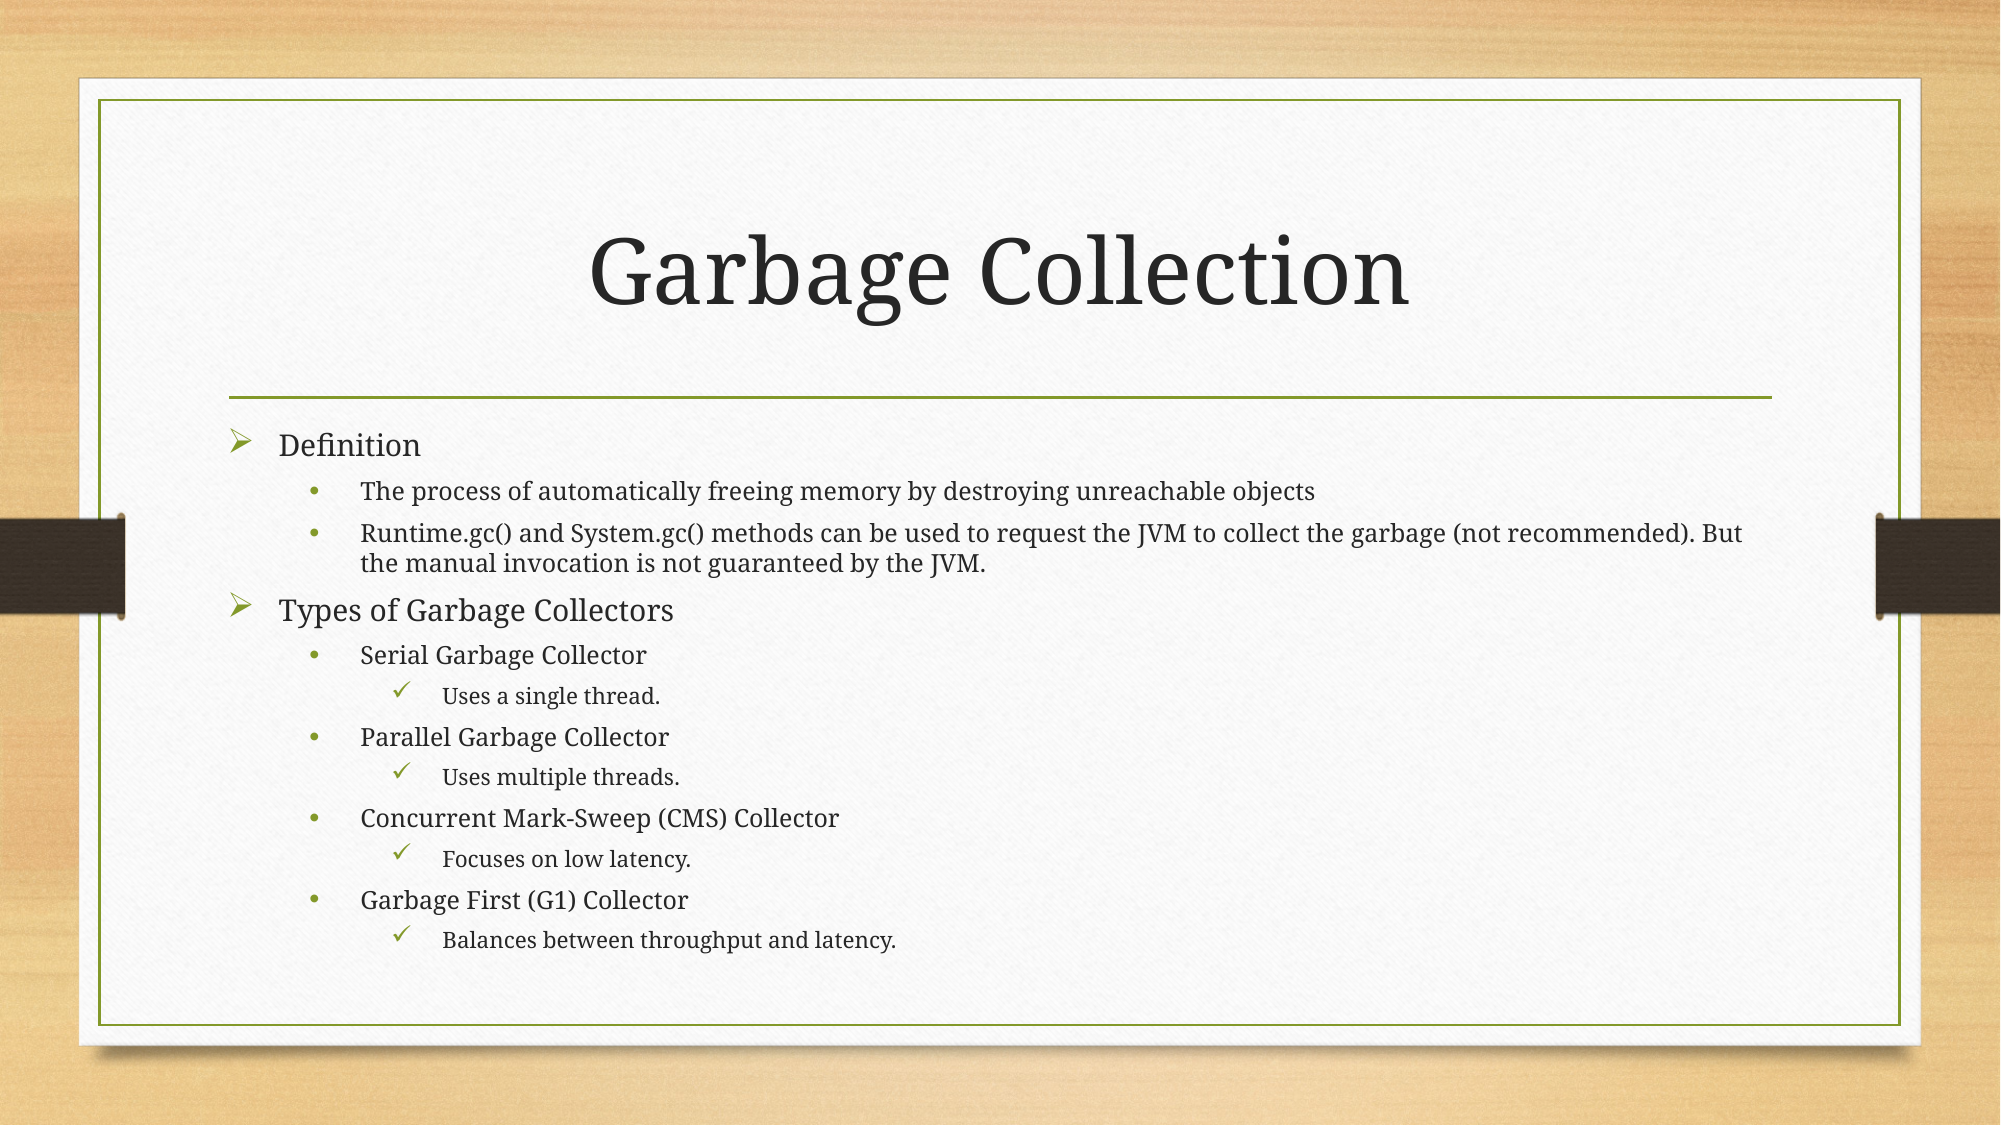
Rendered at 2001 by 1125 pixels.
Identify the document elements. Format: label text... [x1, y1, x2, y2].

list Definition The process of automatically freeing memory by destroying unreachable objects Runtime.gc() and System.gc() methods can be used to request the JVM to collect the garbage (not recommended). But the manual invocation is not guaranteed by the JVM. Types of Garbage Collectors Serial Garbage Collector Uses a single thread. Parallel Garbage Collector Uses multiple threads. Concurrent Mark-Sweep (CMS) Collector Focuses on low latency. Garbage First (G1) Collector Balances between throughput and latency. [212, 419, 1788, 964]
title Garbage Collection [212, 161, 1788, 375]
picture [0, 0, 2001, 1125]
